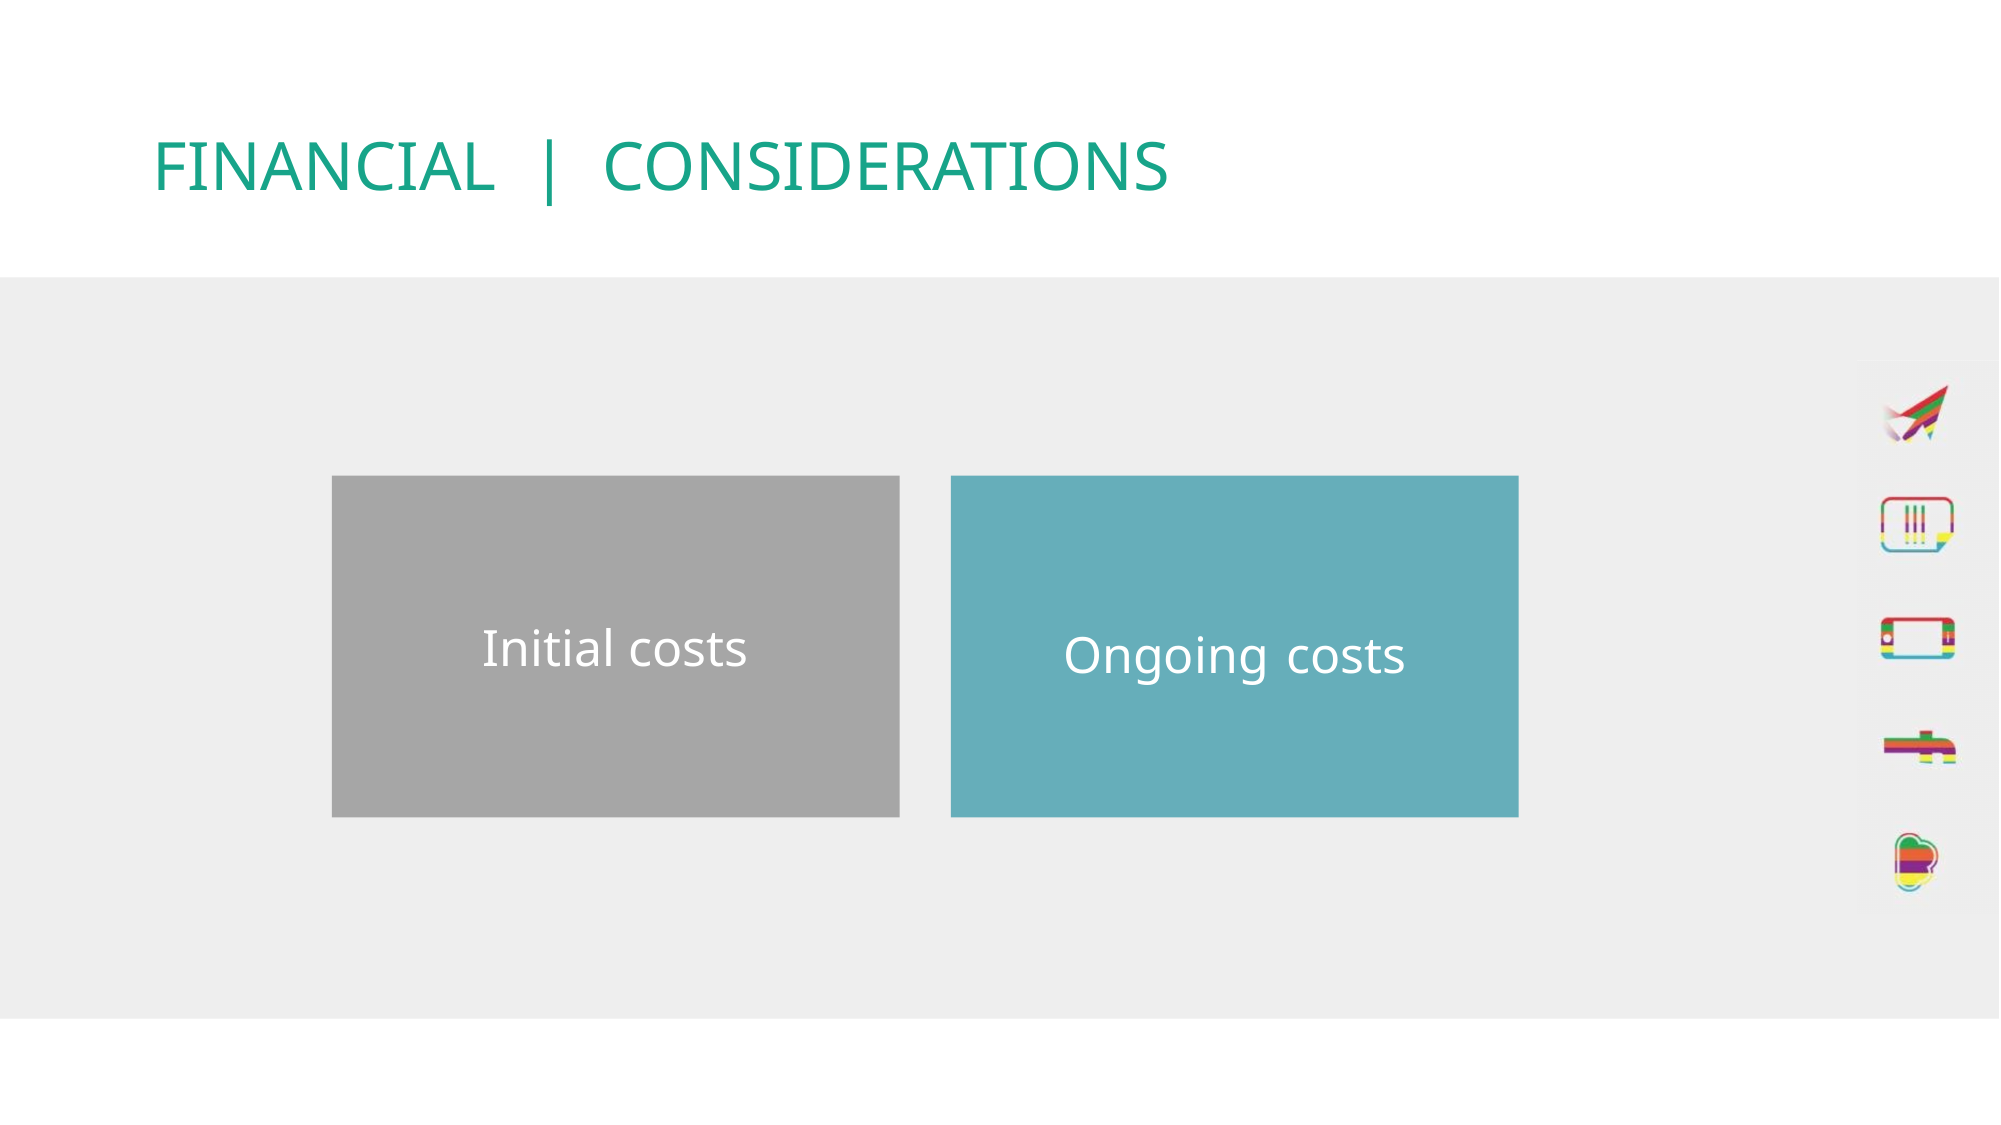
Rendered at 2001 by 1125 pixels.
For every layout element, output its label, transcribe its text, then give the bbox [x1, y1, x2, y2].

text_box Ongoing costs [950, 475, 1519, 818]
text_box Initial costs [331, 475, 900, 818]
title FINANCIAL | CONSIDERATIONS [137, 59, 1863, 278]
picture [1857, 361, 1999, 914]
